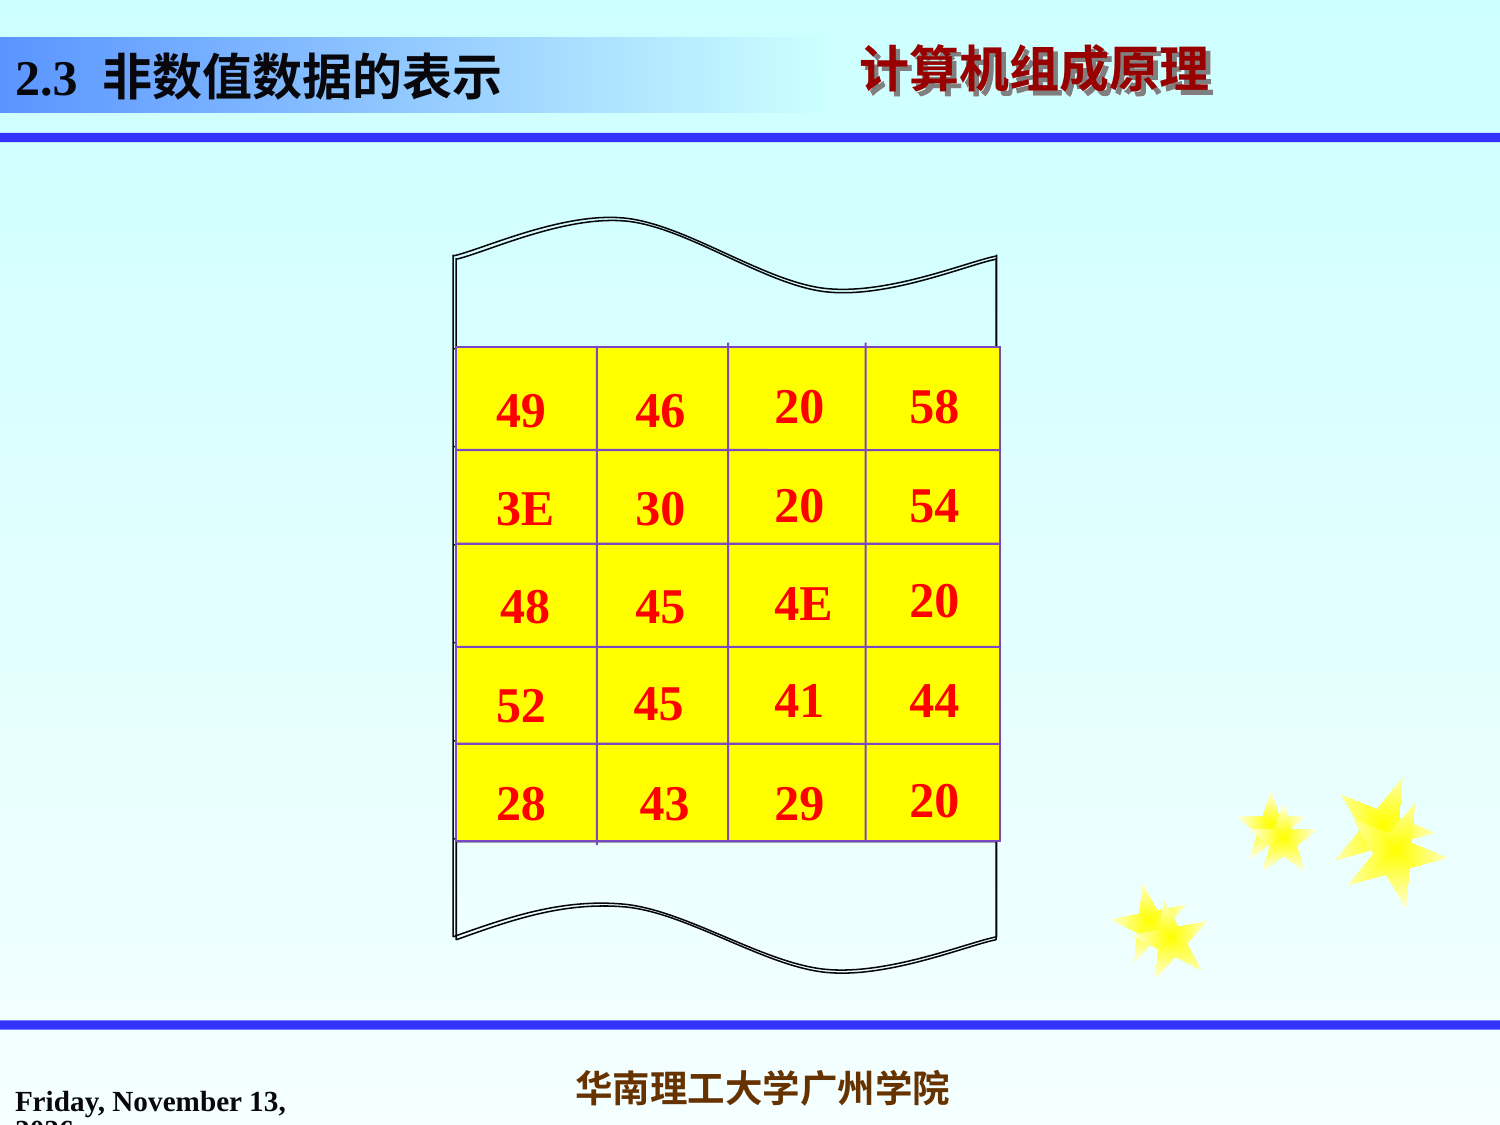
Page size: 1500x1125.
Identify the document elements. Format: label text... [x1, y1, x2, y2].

footer 华南理工大学广州学院 [525, 1050, 1000, 1125]
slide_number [0, 1050, 313, 1125]
title 2.3 非数值数据的表示 [0, 37, 825, 113]
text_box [455, 215, 1169, 979]
